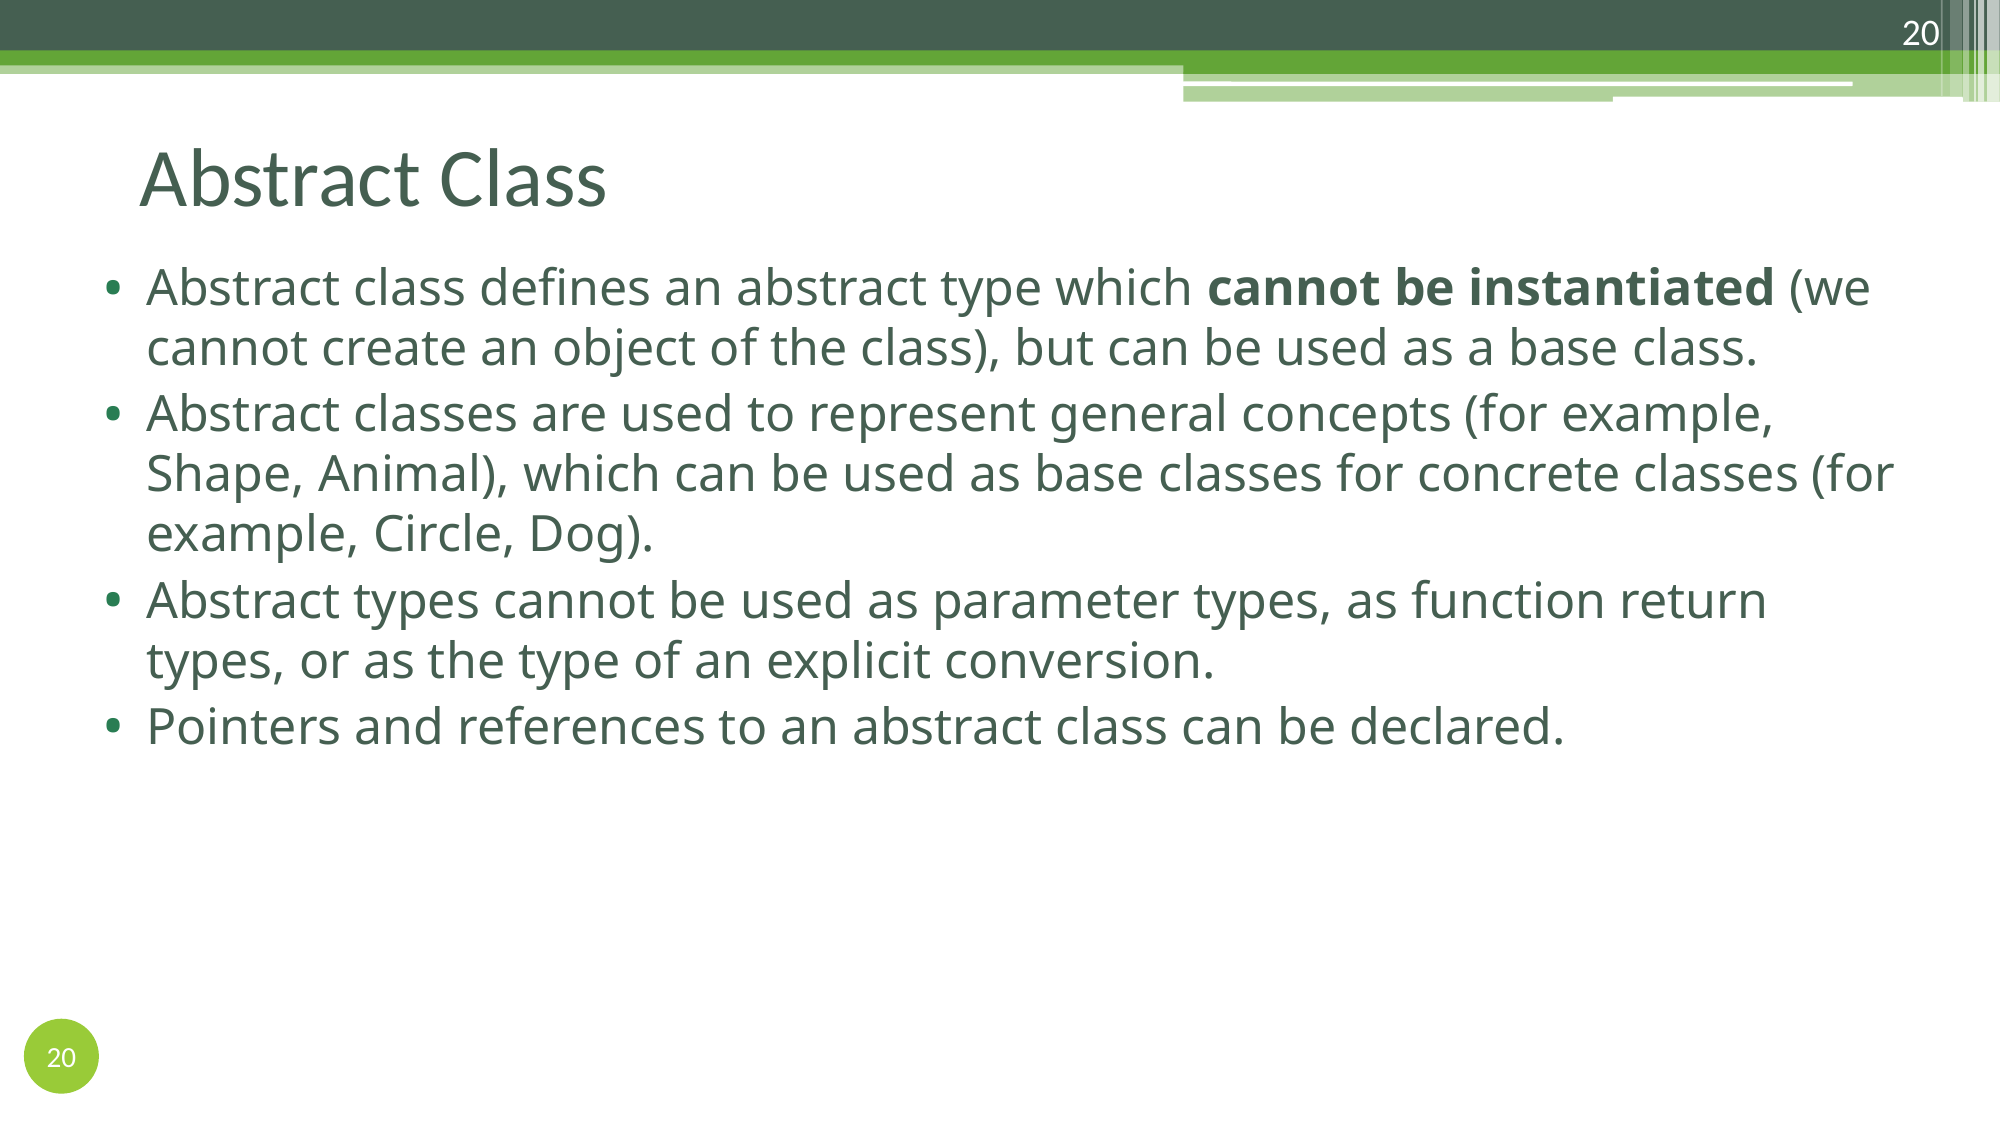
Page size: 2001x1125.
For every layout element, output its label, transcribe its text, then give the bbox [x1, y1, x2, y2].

slide_number 20 [1788, 0, 1955, 61]
text_box Abstract class defines an abstract type which cannot be instantiated (we cannot create an object of the class), but can be used as a base class. Abstract classes are used to represent general concepts (for example, Shape, Animal), which can be used as base classes for concrete classes (for example, Circle, Dog). Abstract types cannot be used as parameter types, as function return types, or as the type of an explicit conversion. Pointers and references to an abstract class can be declared. [71, 248, 1934, 1071]
text_box [99, 60, 1900, 236]
text_box Abstract Class [124, 85, 1925, 261]
